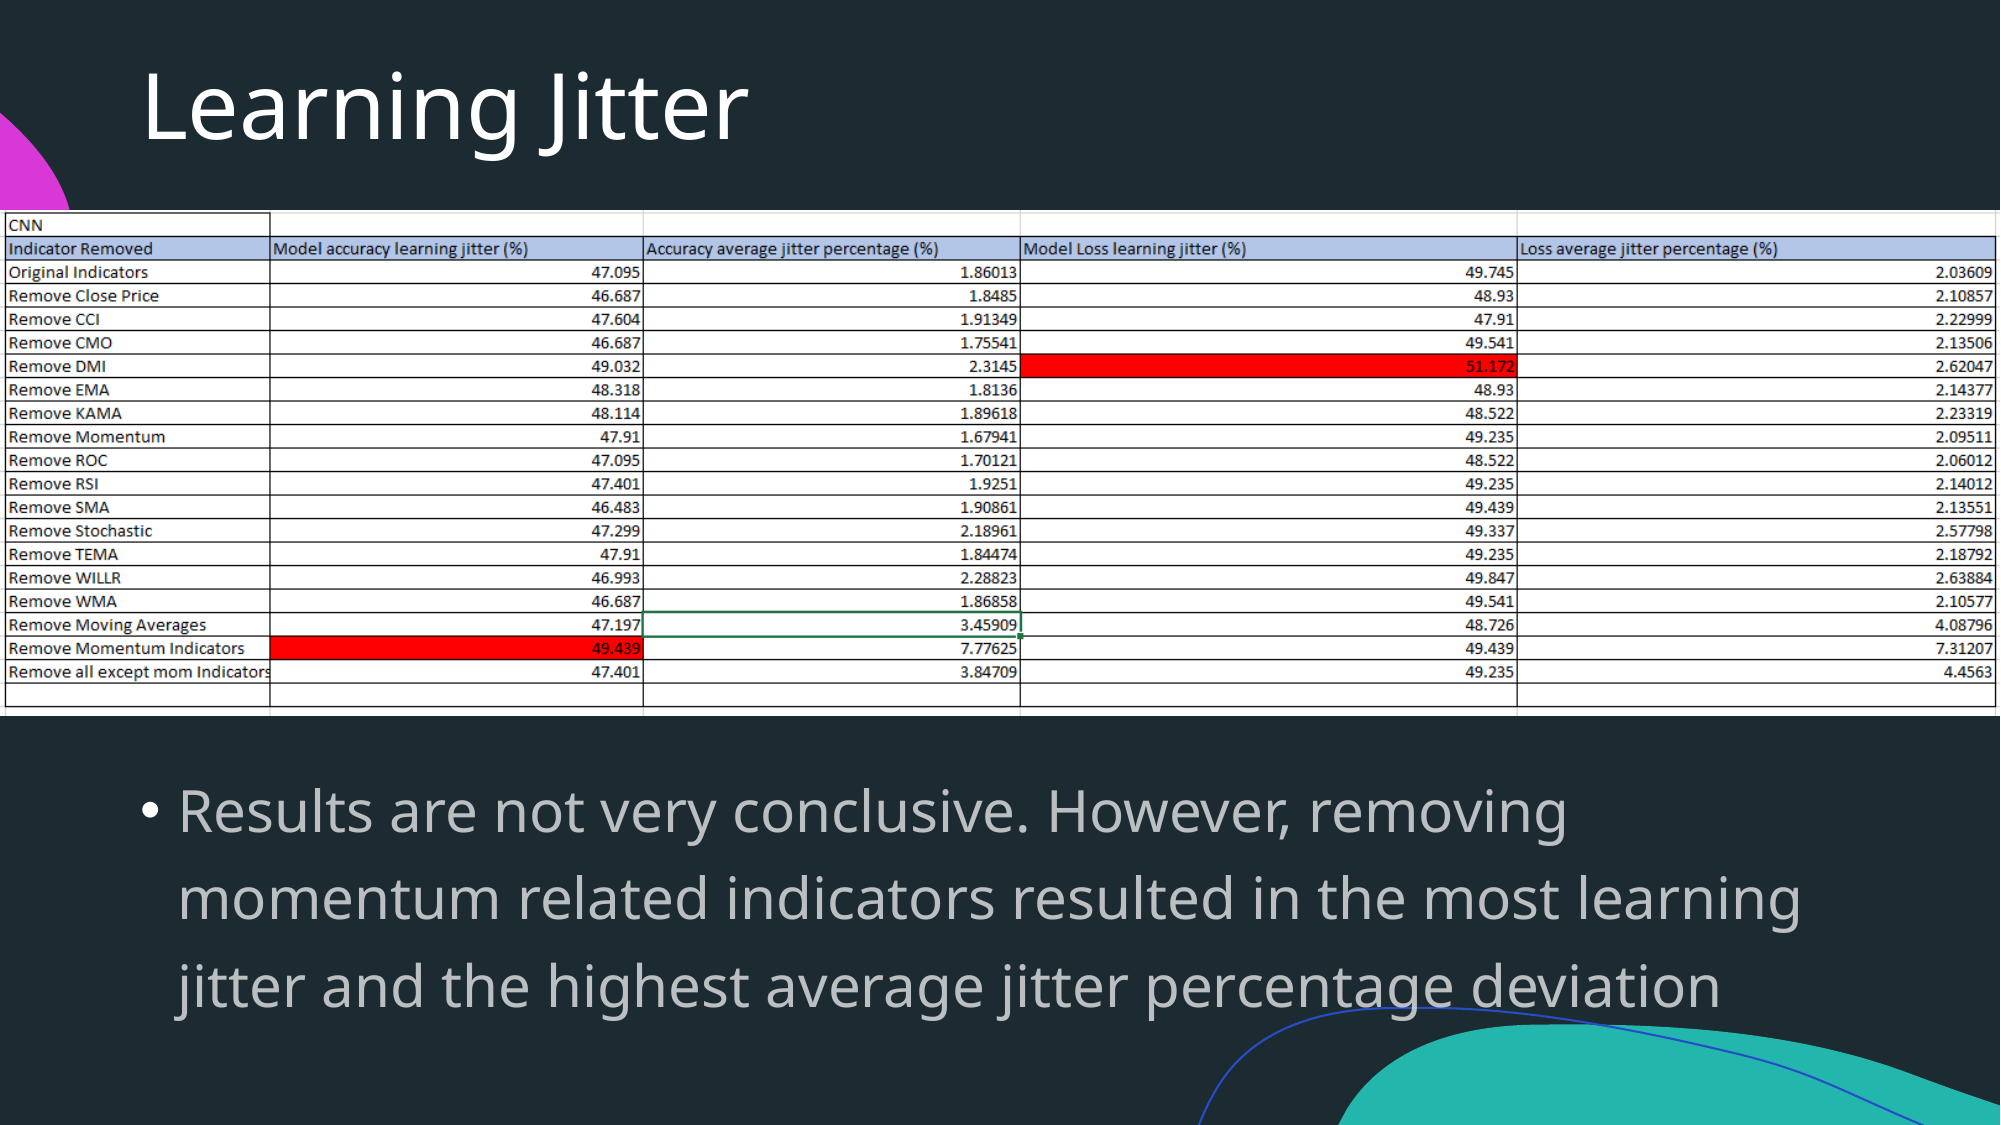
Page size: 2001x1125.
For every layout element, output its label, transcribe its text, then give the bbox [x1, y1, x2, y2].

title Learning Jitter [125, 30, 1875, 190]
list Results are not very conclusive. However, removing momentum related indicators resulted in the most learning jitter and the highest average jitter percentage deviation [125, 716, 1875, 1067]
picture [0, 210, 2000, 716]
